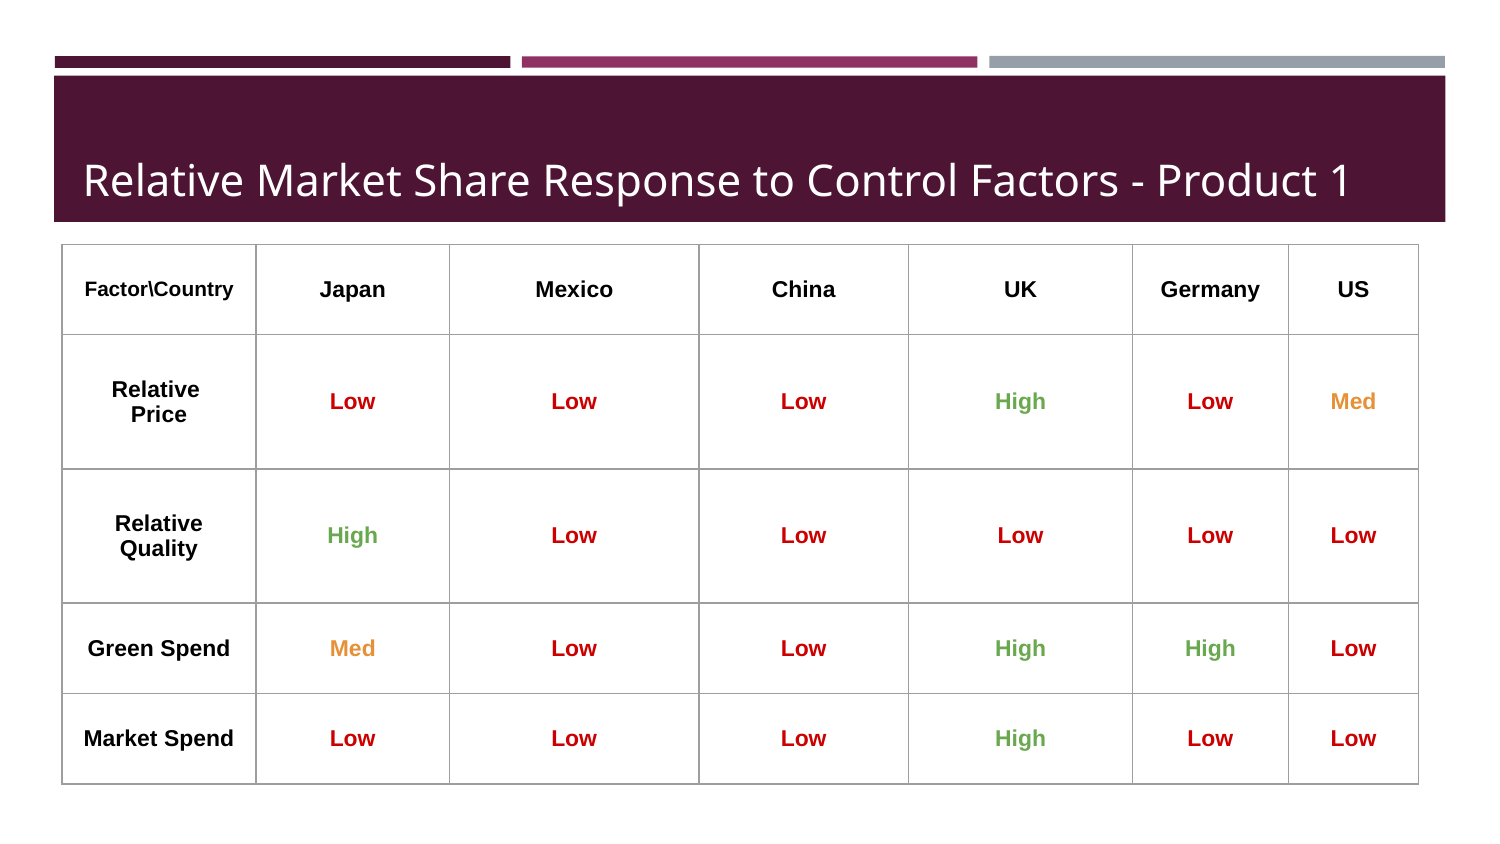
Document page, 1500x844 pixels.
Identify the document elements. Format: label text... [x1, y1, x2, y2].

table_cell Low [700, 604, 908, 693]
table_cell Low [257, 694, 449, 783]
table_cell Low [700, 694, 908, 783]
table_cell Low [909, 470, 1132, 602]
table_header US [1289, 245, 1418, 334]
table_cell Relative Quality [63, 470, 255, 602]
table_cell Low [700, 470, 908, 602]
table_cell Low [1289, 694, 1418, 783]
table_header UK [909, 245, 1132, 334]
table_cell Low [1133, 470, 1288, 602]
table_cell Low [450, 470, 698, 602]
table_header Factor\Country [63, 245, 255, 334]
table_cell Market Spend [63, 694, 255, 783]
table_cell High [909, 335, 1132, 468]
table_cell Relative Price [63, 335, 255, 468]
table_cell High [257, 470, 449, 602]
table_cell Low [450, 694, 698, 783]
table_cell Low [450, 335, 698, 468]
table_header China [700, 245, 908, 334]
table_cell Low [1289, 470, 1418, 602]
table_header Germany [1133, 245, 1288, 334]
title Relative Market Share Response to Control Factors - Product 1 [71, 86, 1429, 212]
table_cell High [1133, 604, 1288, 693]
table_cell Low [257, 335, 449, 468]
table_header Mexico [450, 245, 698, 334]
table_header Japan [257, 245, 449, 334]
table_cell Med [1289, 335, 1418, 468]
table_cell Low [1133, 694, 1288, 783]
table_cell High [909, 604, 1132, 693]
table_cell Low [1133, 335, 1288, 468]
table_cell High [909, 694, 1132, 783]
table_cell Low [700, 335, 908, 468]
table_cell Low [1289, 604, 1418, 693]
table_cell Med [257, 604, 449, 693]
table_cell Low [450, 604, 698, 693]
table_cell Green Spend [63, 604, 255, 693]
